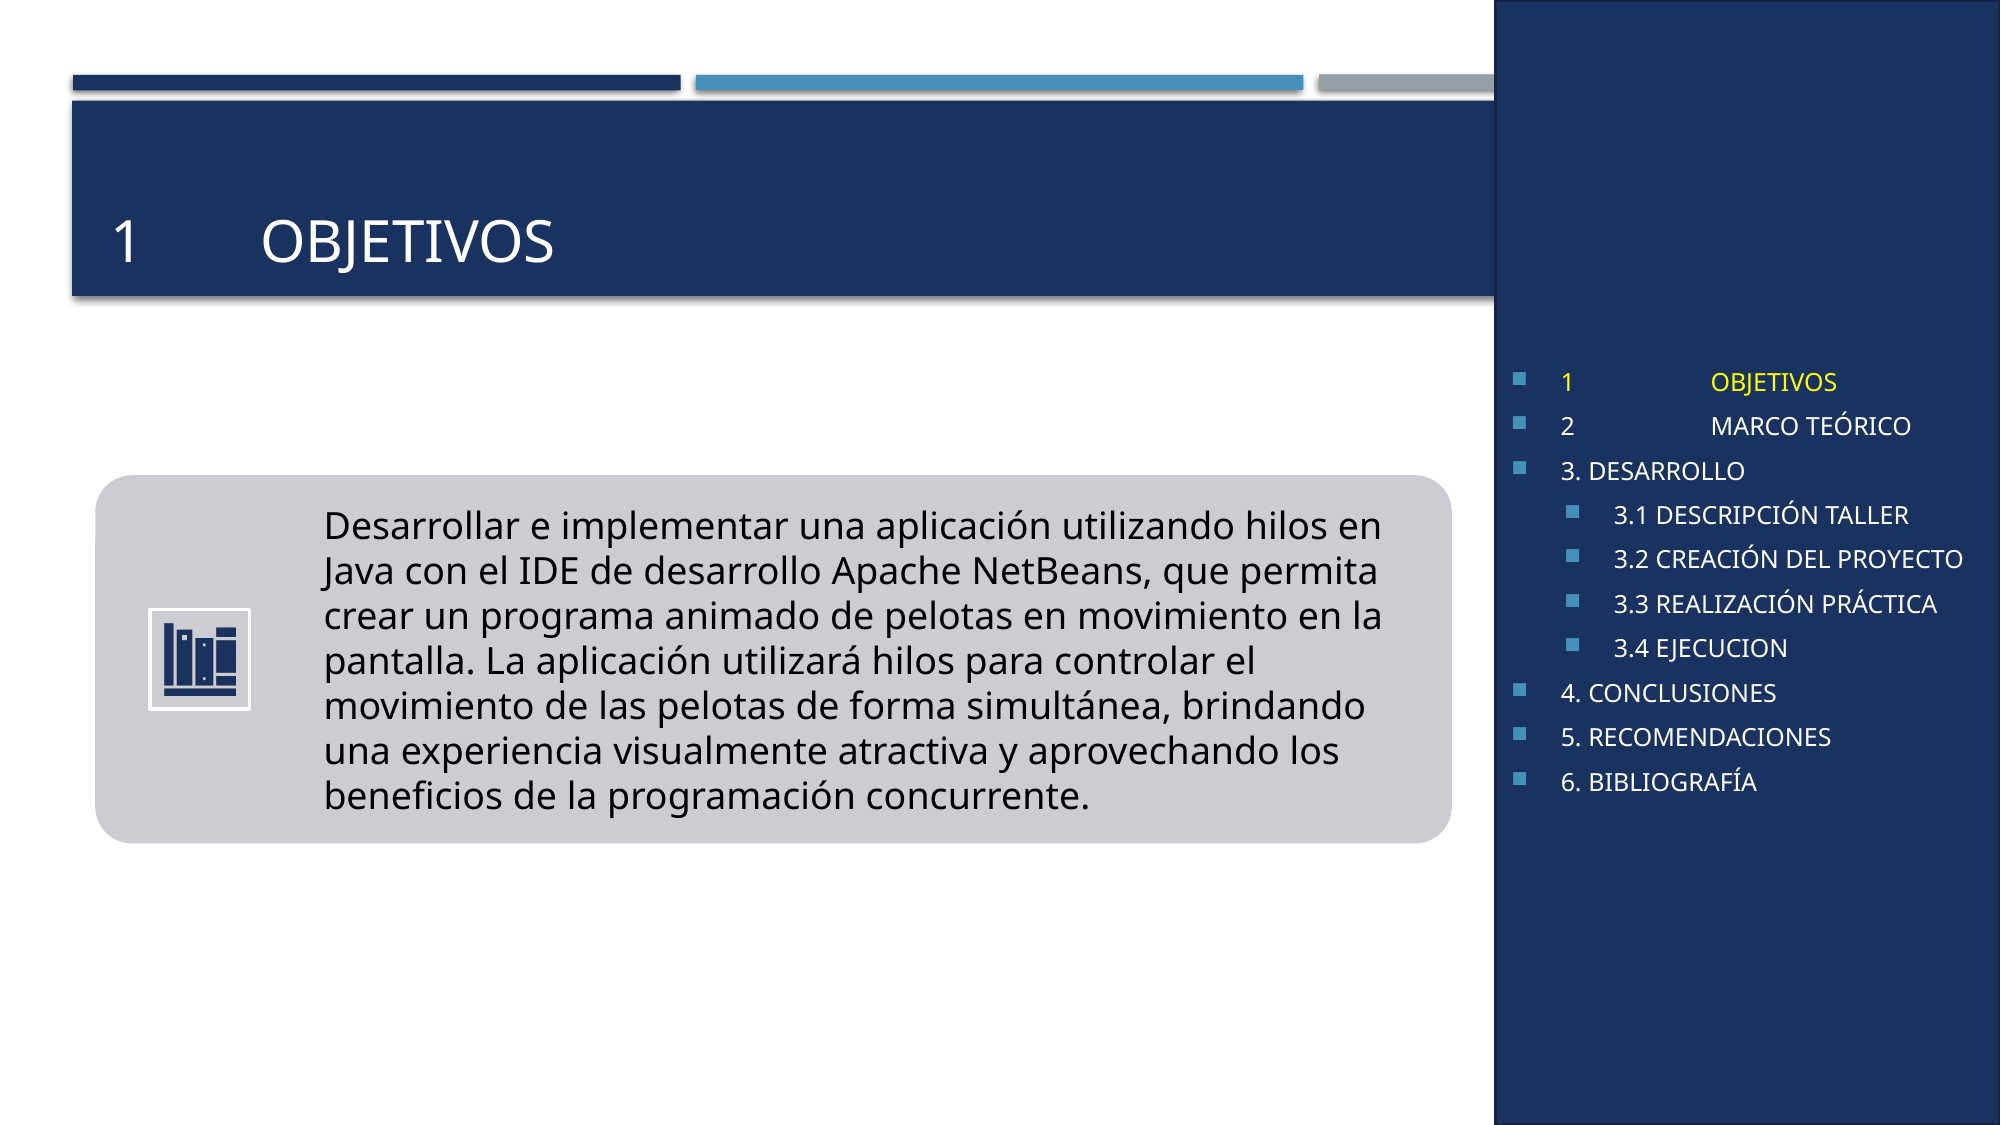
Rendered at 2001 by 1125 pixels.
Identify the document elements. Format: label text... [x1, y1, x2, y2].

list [94, 357, 1453, 962]
title 1 OBJETIVOS [95, 115, 1489, 282]
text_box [1495, 0, 2000, 1125]
